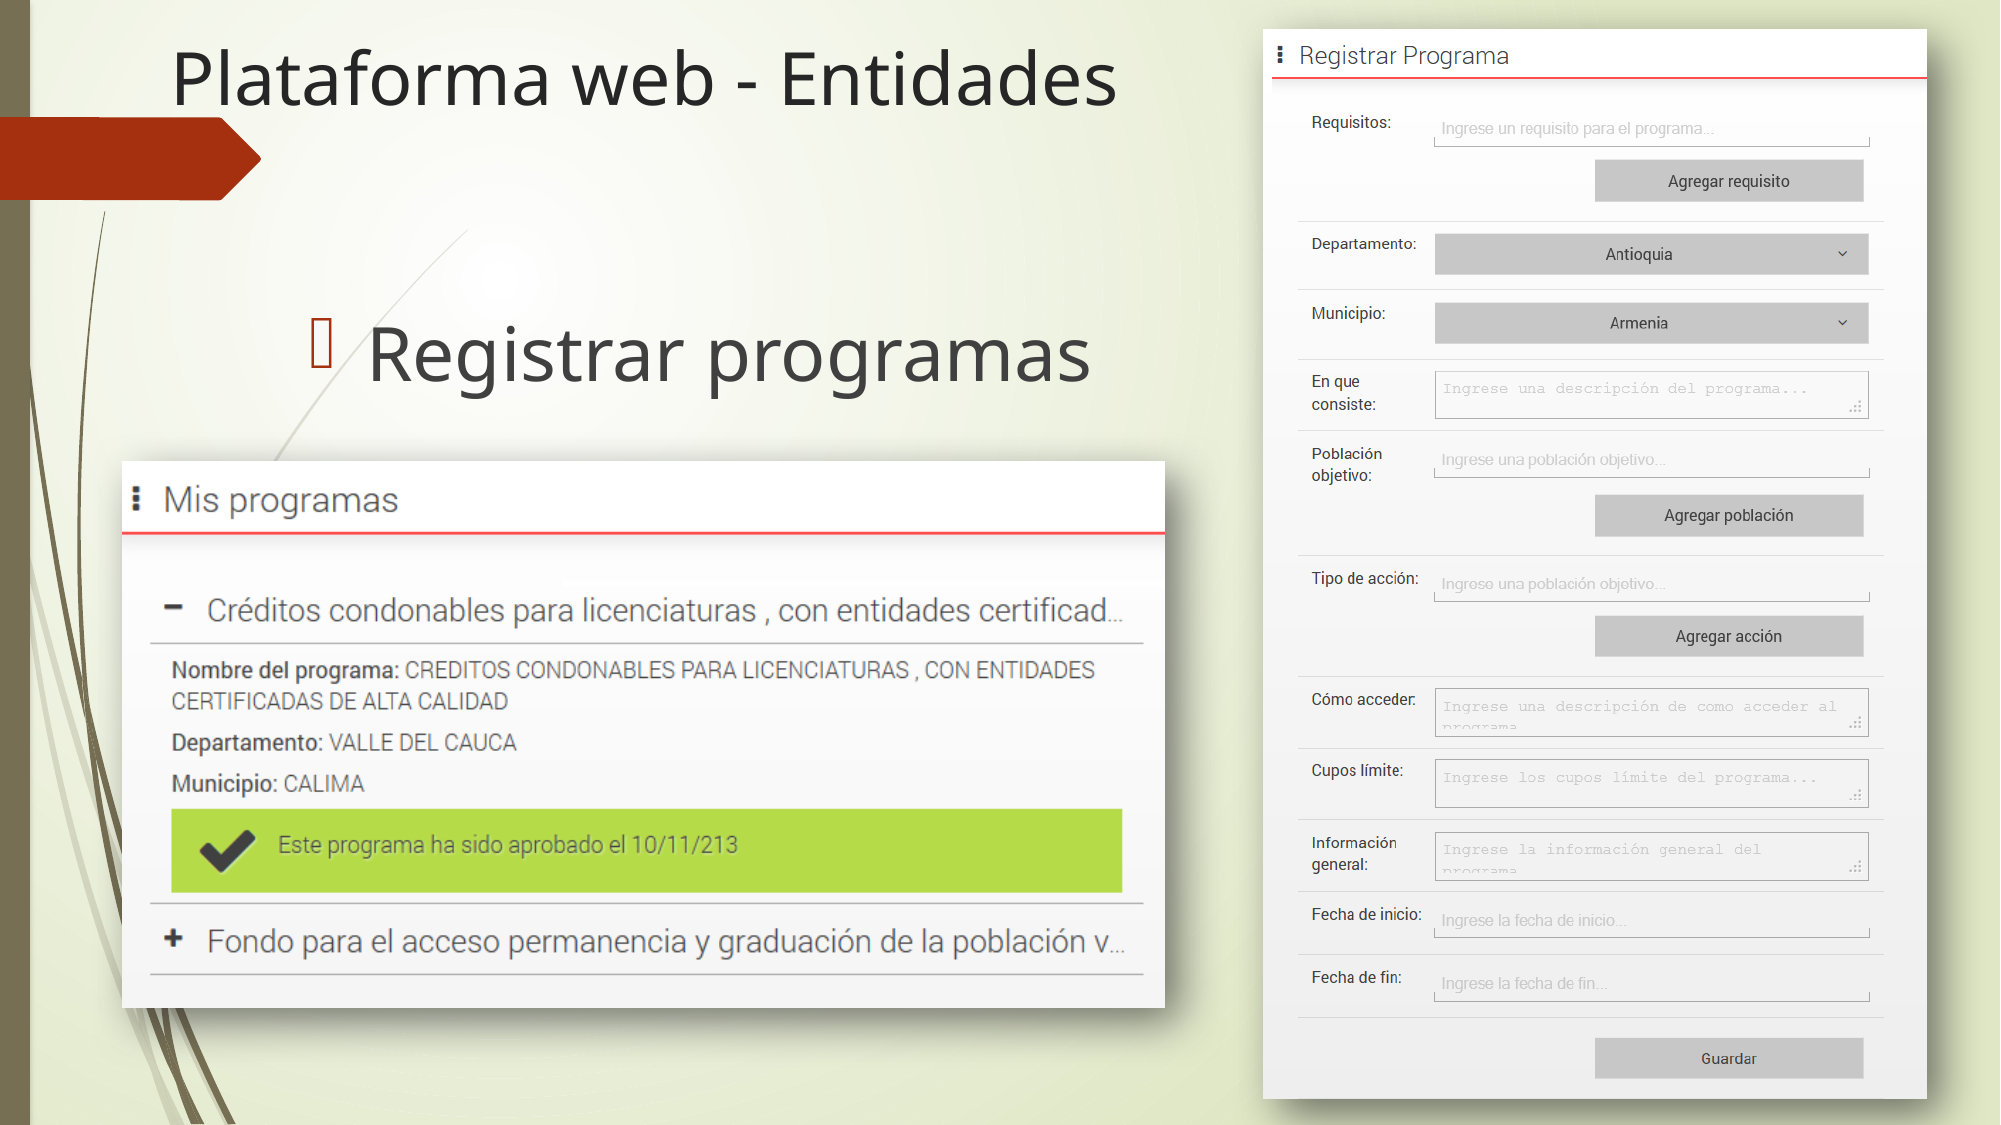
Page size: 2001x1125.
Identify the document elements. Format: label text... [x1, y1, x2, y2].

text_box Plataforma web - Entidades [155, 24, 1266, 129]
text_box Registrar programas [294, 187, 1165, 446]
picture [122, 461, 1165, 1008]
picture [1262, 29, 1927, 1100]
